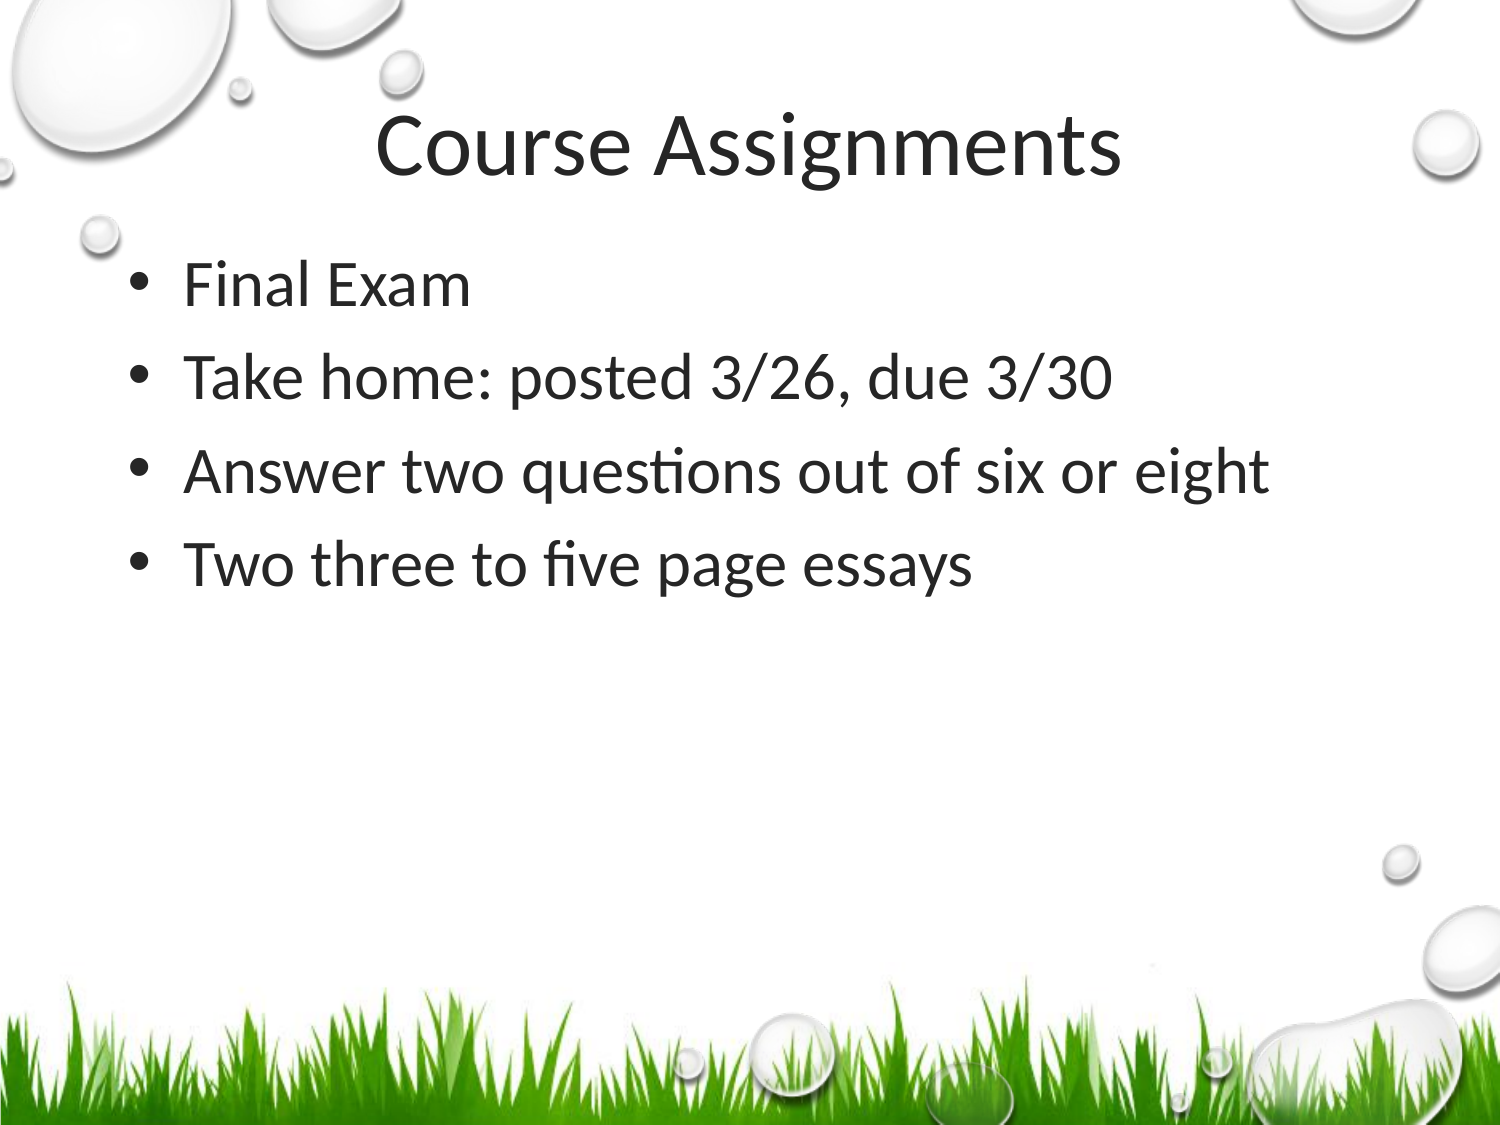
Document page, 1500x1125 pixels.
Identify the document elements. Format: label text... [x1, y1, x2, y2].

title Course Assignments [75, 45, 1425, 233]
list Final Exam Take home: posted 3/26, due 3/30 Answer two questions out of six or eight Two three to five page essays [112, 232, 1388, 950]
picture [0, 0, 1500, 1125]
